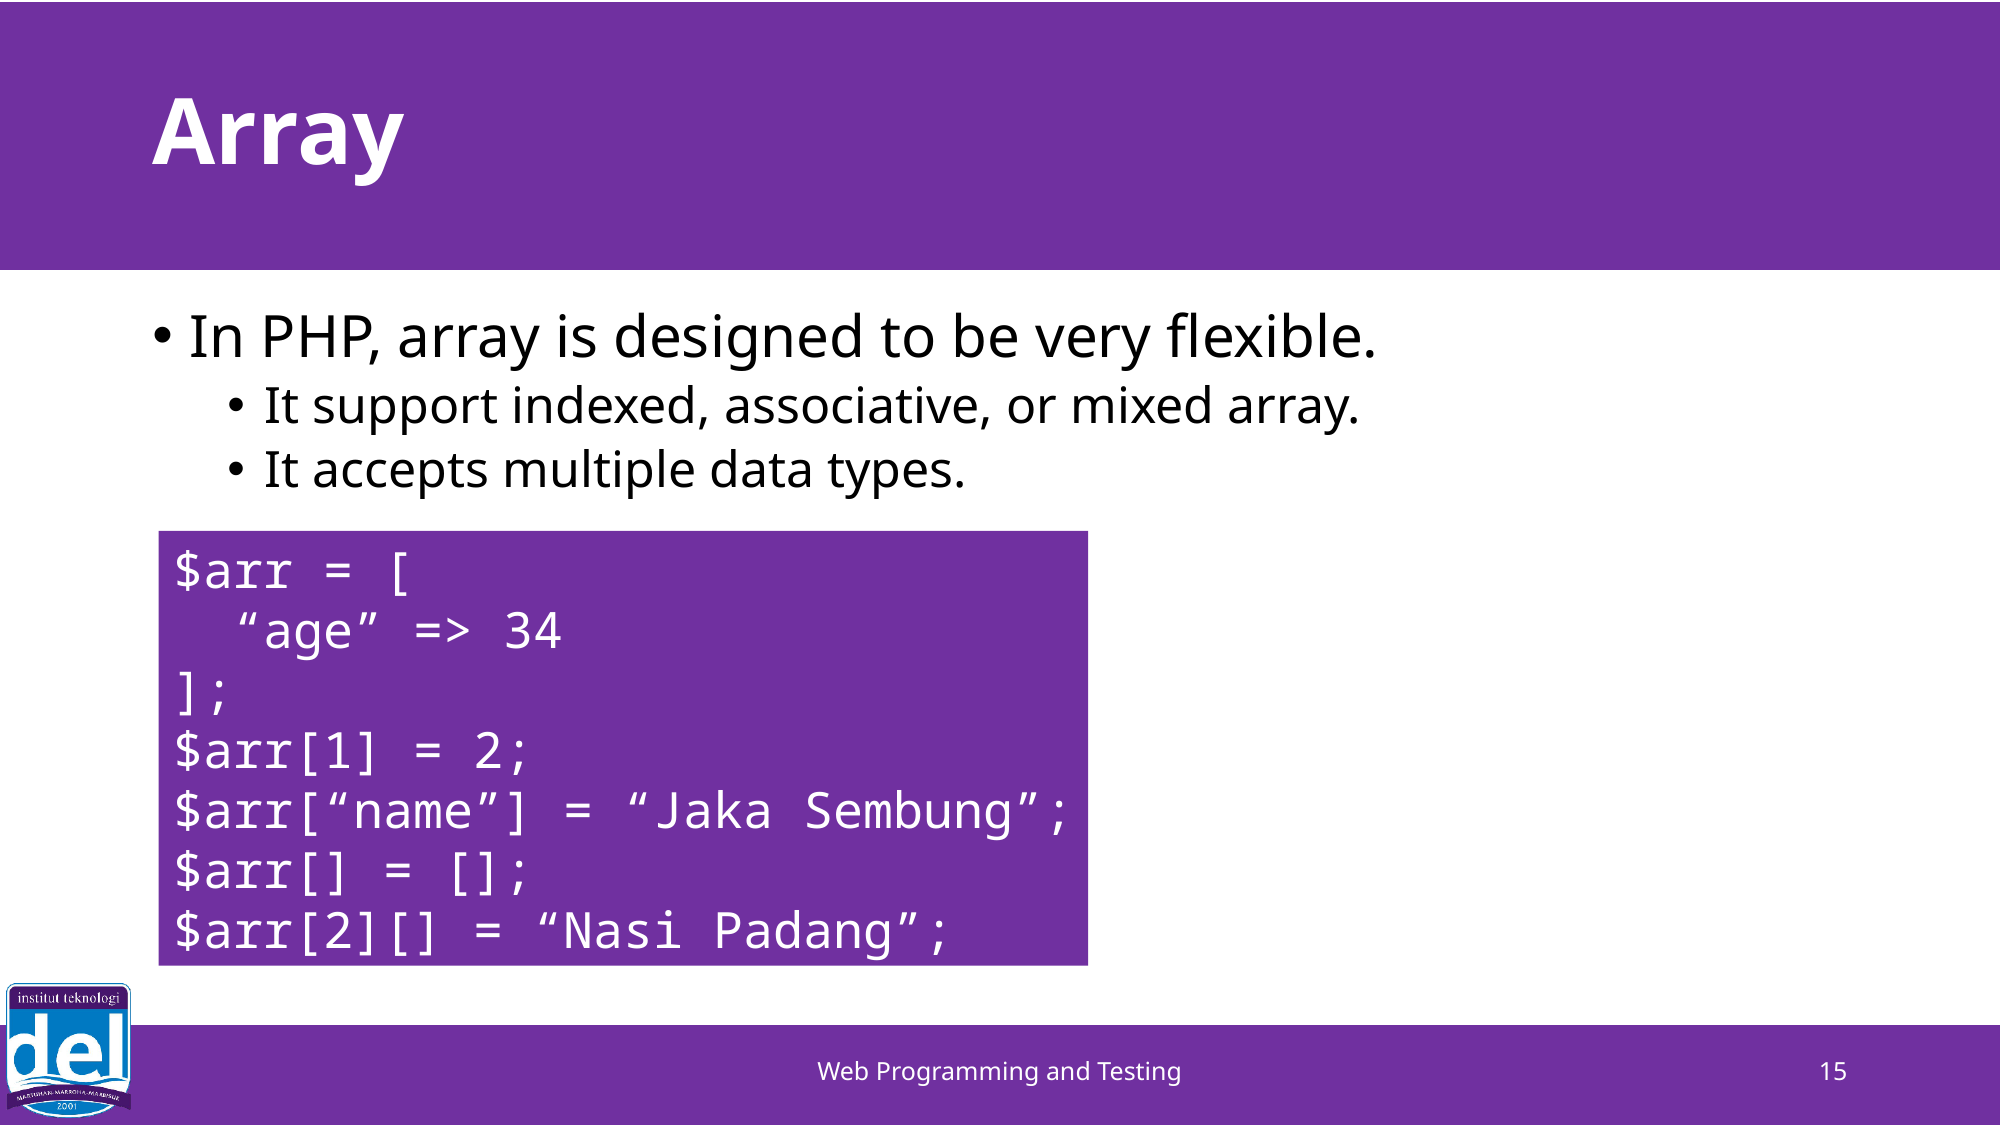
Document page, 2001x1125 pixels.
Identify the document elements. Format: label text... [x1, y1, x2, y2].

title Array [137, 26, 1863, 244]
footer Web Programming and Testing [662, 1042, 1338, 1103]
text_box $arr = [ “age” => 34 ]; $arr[1] = 2; $arr[“name”] = “Jaka Sembung”; $arr[] = []; $arr[2][] = “Nasi Padang”; [158, 530, 1089, 966]
slide_number 15 [1697, 1042, 1863, 1103]
picture [5, 982, 131, 1118]
list In PHP, array is designed to be very flexible. It support indexed, associative, or mixed array. It accepts multiple data types. [137, 299, 1863, 1014]
